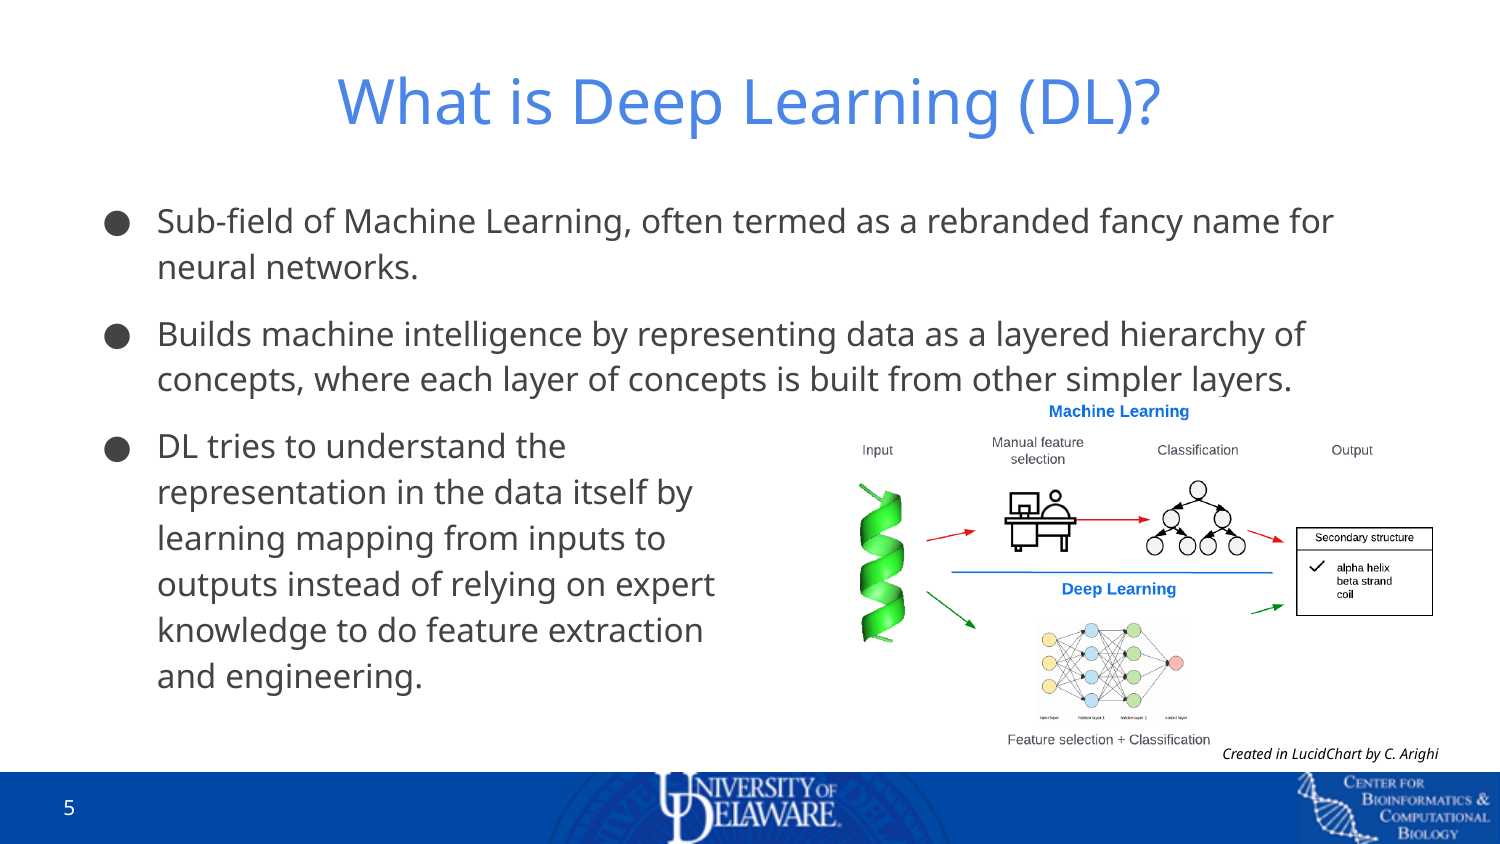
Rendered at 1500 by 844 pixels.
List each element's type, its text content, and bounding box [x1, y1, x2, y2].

picture [833, 397, 1450, 750]
picture [0, 772, 1500, 844]
list Sub-field of Machine Learning, often termed as a rebranded fancy name for neural networks. Builds machine intelligence by representing data as a layered hierarchy of concepts, where each layer of concepts is built from other simpler layers. [66, 179, 1449, 516]
title What is Deep Learning (DL)? [51, 46, 1449, 147]
text_box DL tries to understand the representation in the data itself by learning mapping from inputs to outputs instead of relying on expert knowledge to do feature extraction and engineering. [66, 404, 764, 710]
text_box Created in LucidChart by C. Arighi [1207, 736, 1500, 772]
